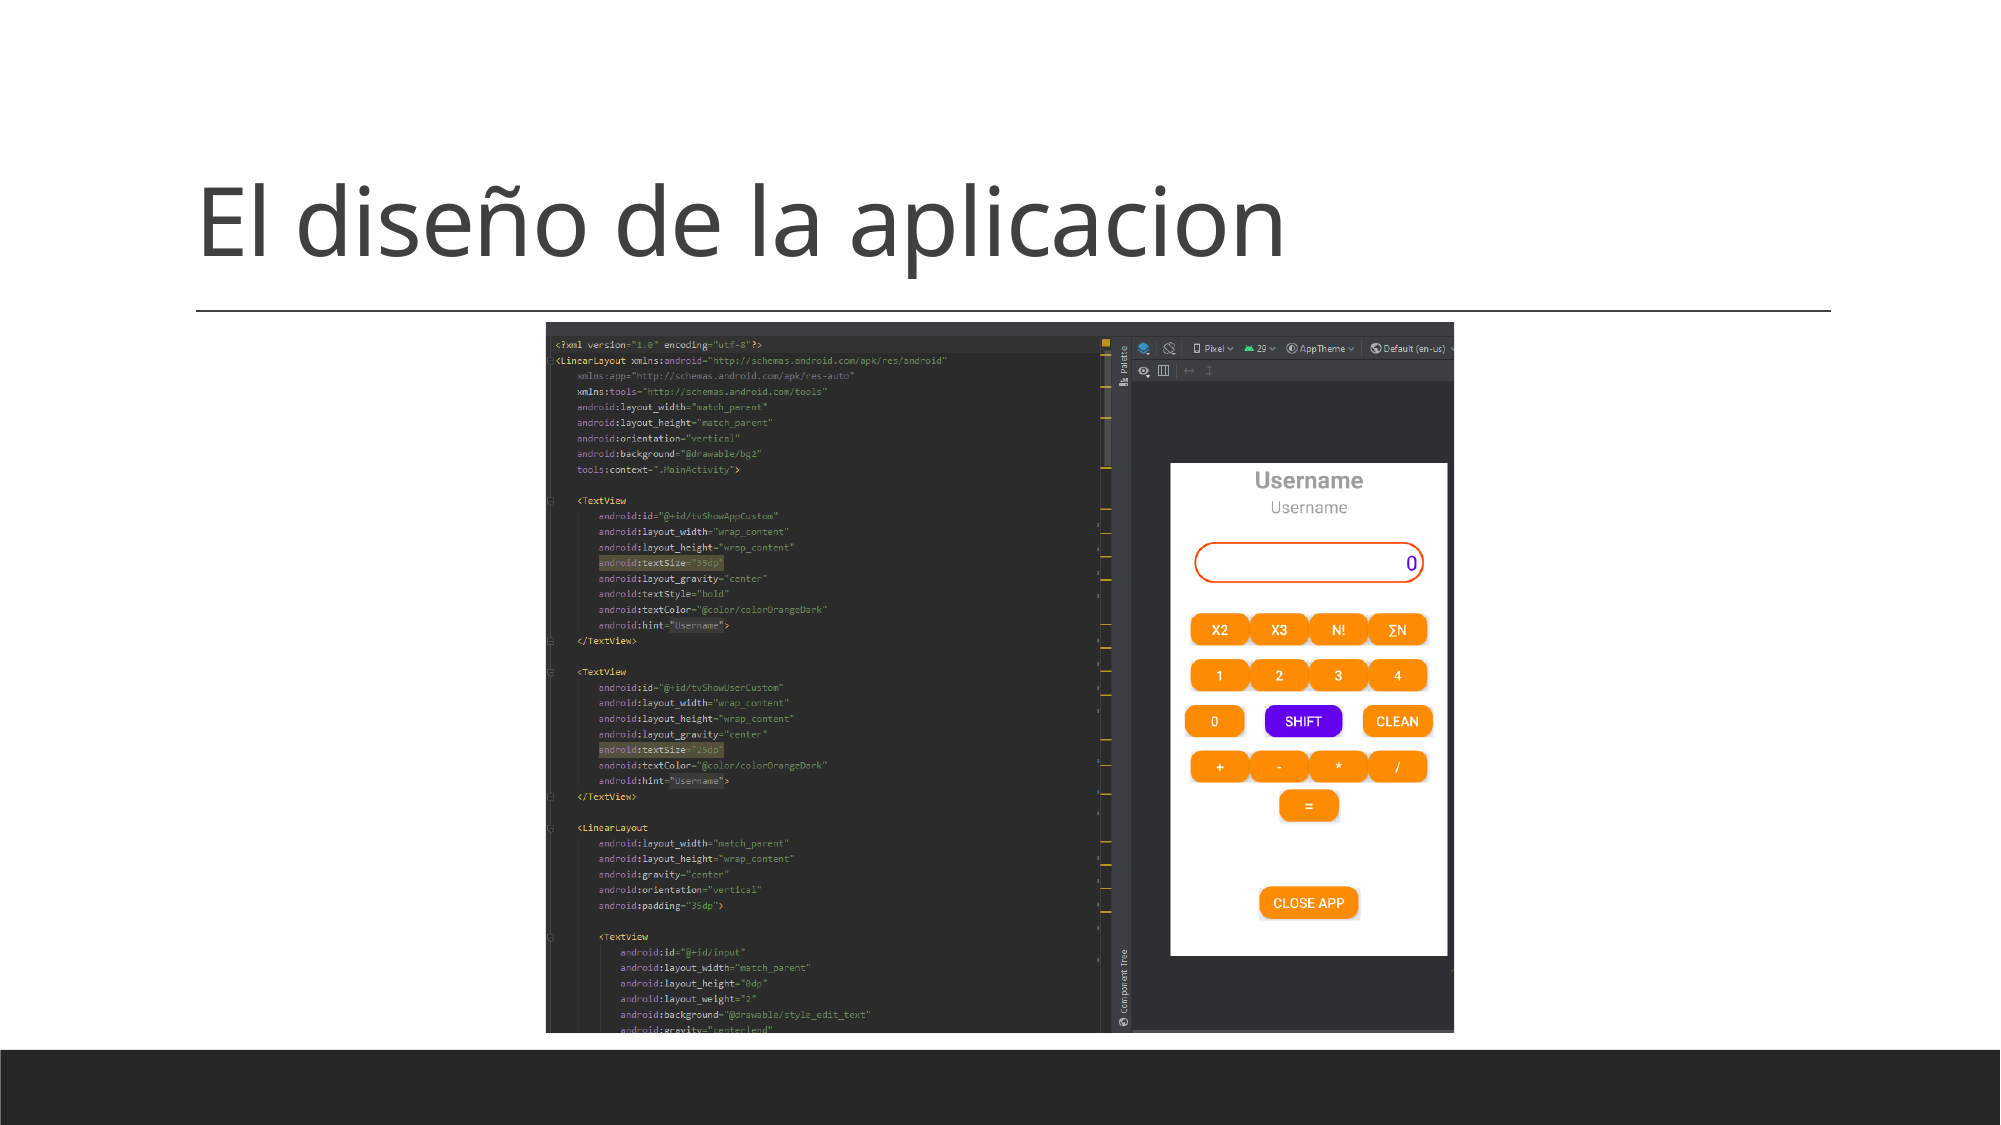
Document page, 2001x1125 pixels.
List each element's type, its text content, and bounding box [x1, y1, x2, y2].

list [545, 322, 1455, 1033]
title El diseño de la aplicacion [180, 47, 1830, 285]
